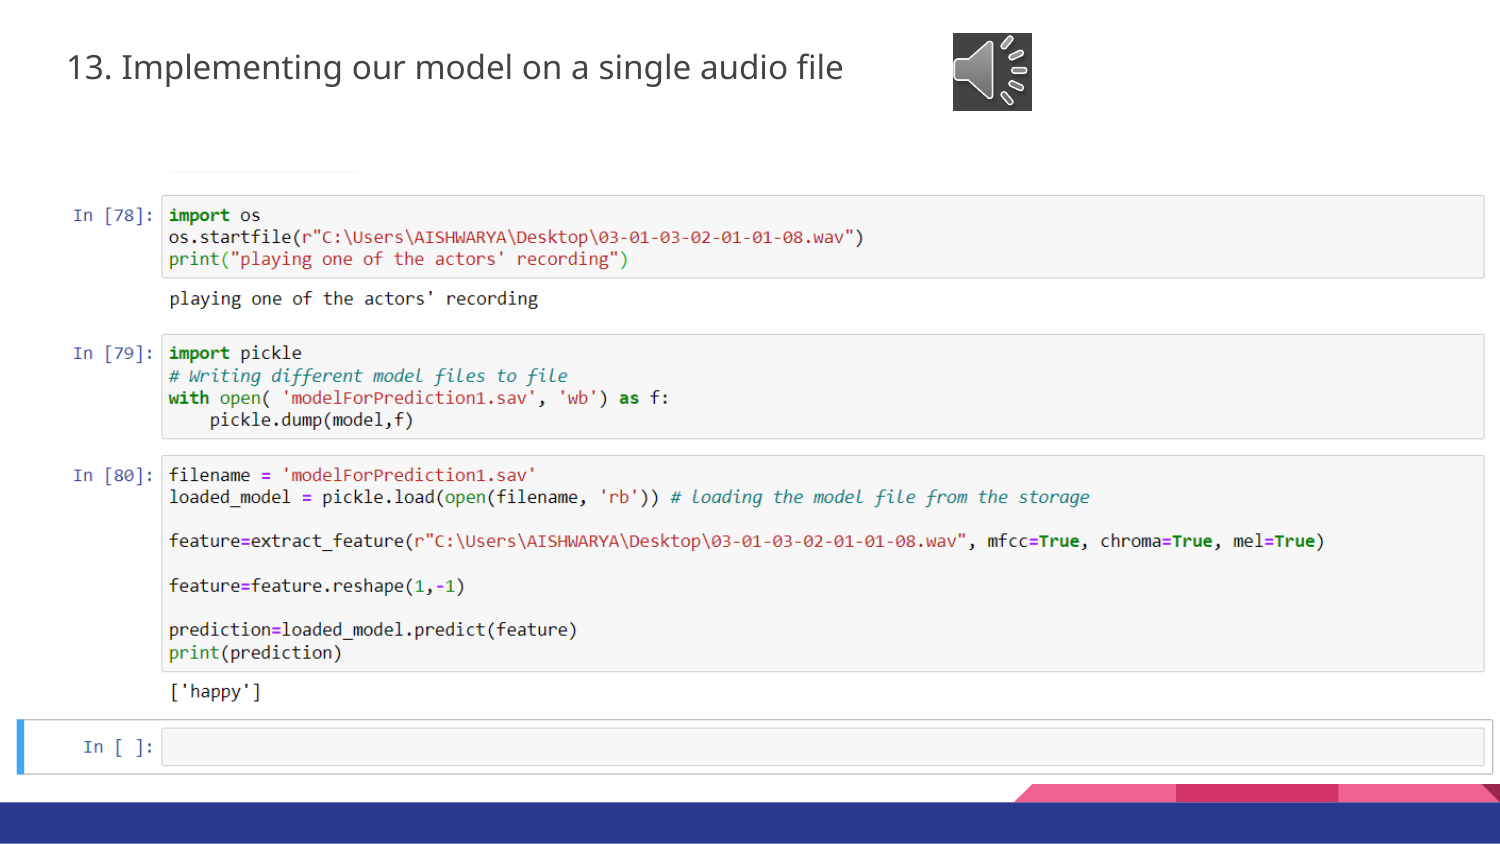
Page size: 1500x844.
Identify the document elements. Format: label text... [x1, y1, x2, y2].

list 13. Implementing our model on a single audio file [51, 25, 1449, 96]
picture [952, 32, 1033, 113]
picture [0, 171, 1500, 784]
